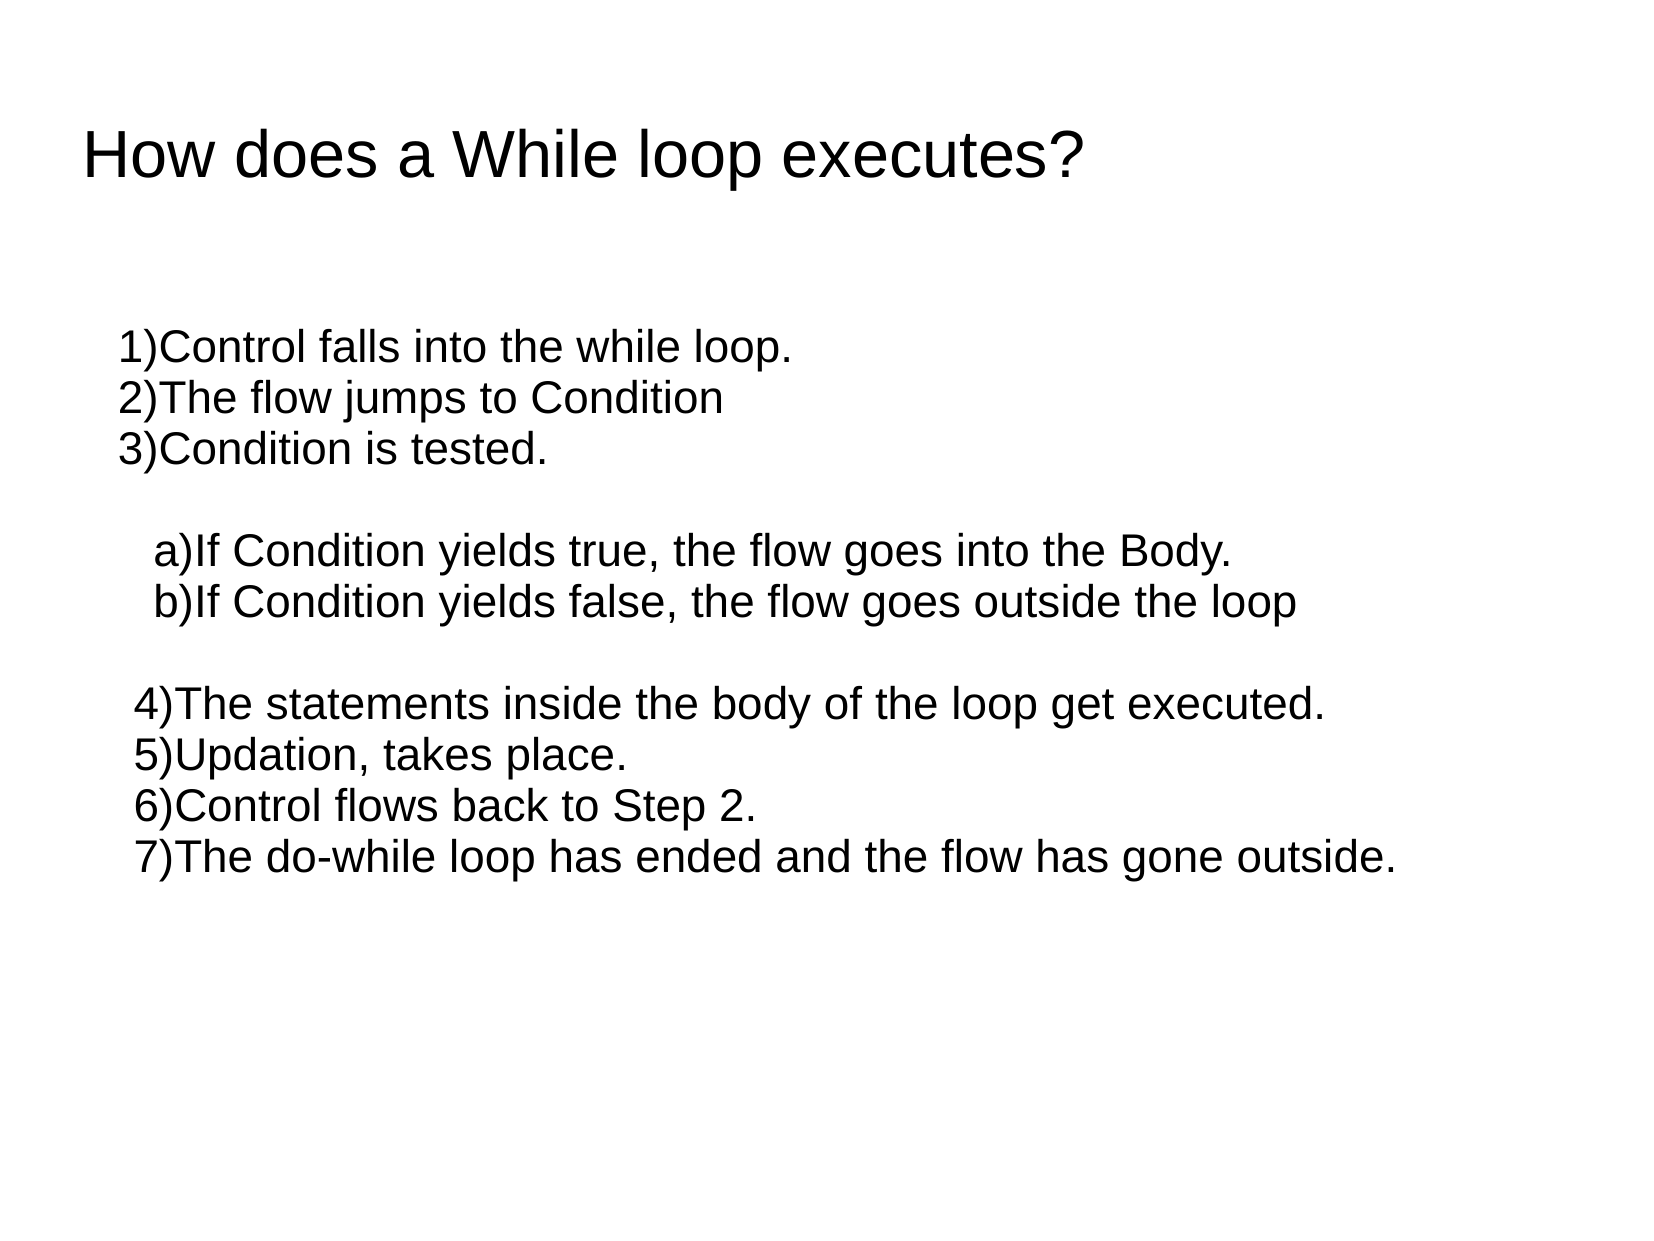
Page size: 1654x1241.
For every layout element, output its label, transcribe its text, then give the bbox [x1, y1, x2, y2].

text_box Control falls into the while loop. The flow jumps to Condition Condition is tested. If Condition yields true, the flow goes into the Body. If Condition yields false, the flow goes outside the loop 4)The statements inside the body of the loop get executed. 5)Updation, takes place. 6)Control flows back to Step 2. 7)The do-while loop has ended and the flow has gone outside. [82, 0, 1571, 1241]
